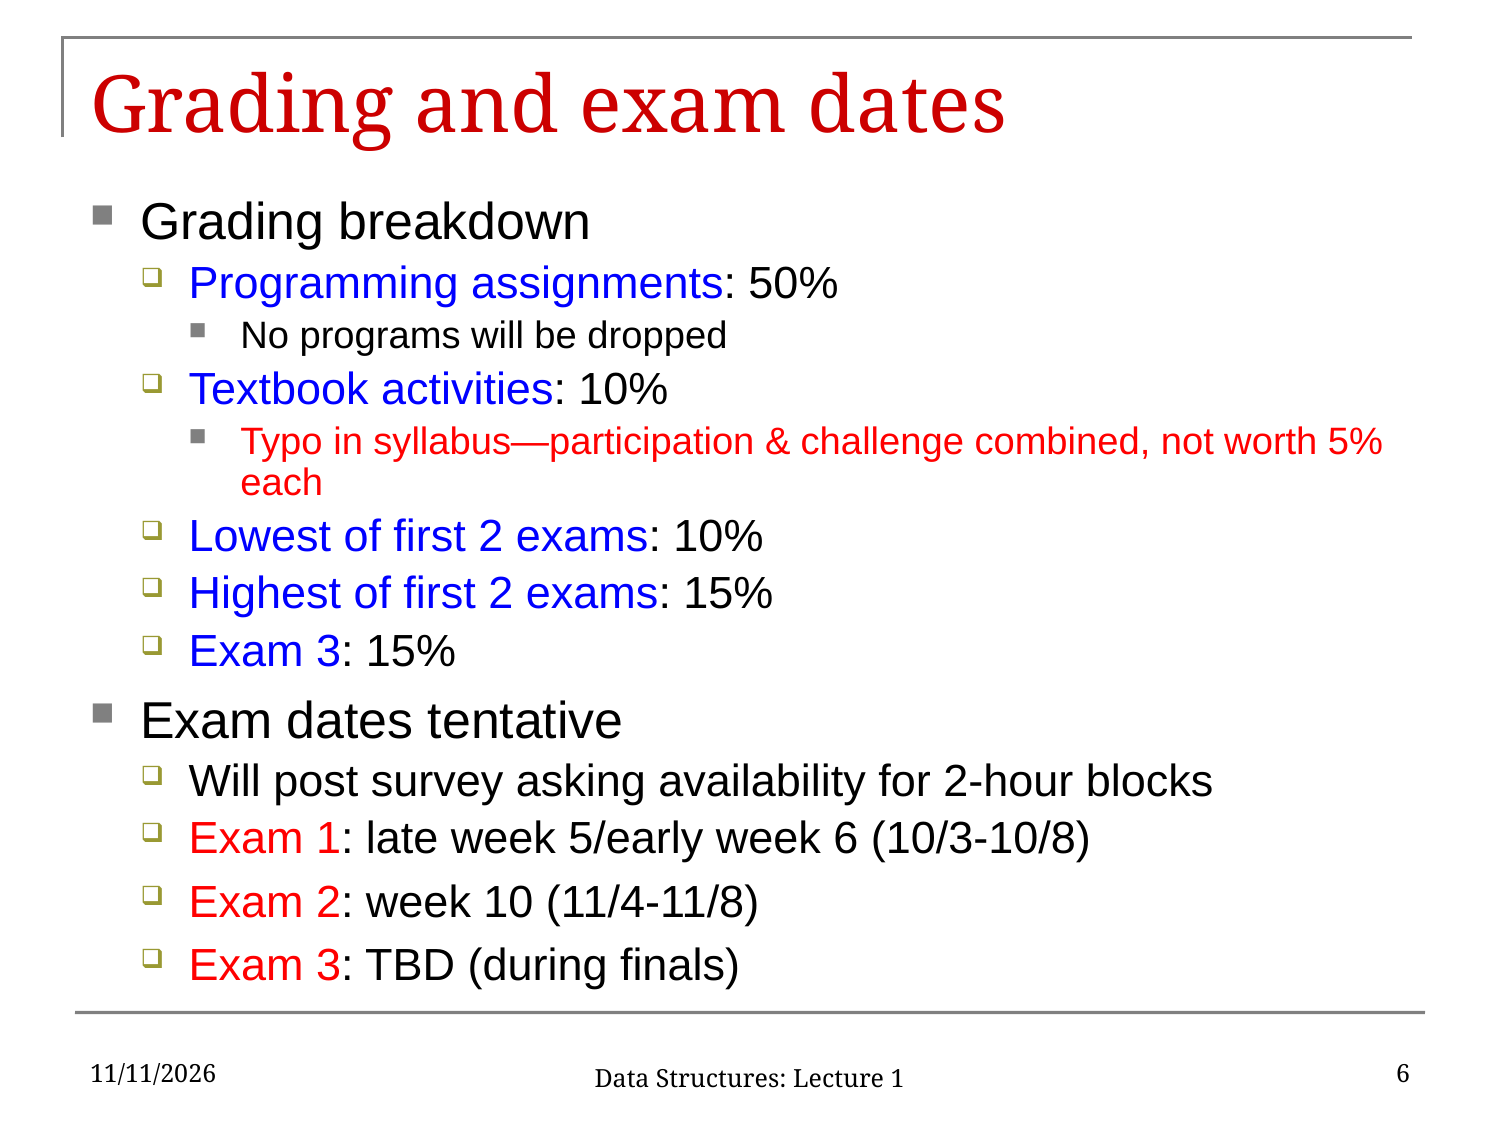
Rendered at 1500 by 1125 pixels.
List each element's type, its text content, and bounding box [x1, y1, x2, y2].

footer Data Structures: Lecture 1 [512, 1024, 988, 1101]
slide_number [74, 1023, 426, 1100]
list Grading breakdown Programming assignments: 50% No programs will be dropped Textbook activities: 10% Typo in syllabus—participation & challenge combined, not worth 5% each Lowest of first 2 exams: 10% Highest of first 2 exams: 15% Exam 3: 15% Exam dates tentative Will post survey asking availability for 2-hour blocks Exam 1: late week 5/early week 6 (10/3-10/8) Exam 2: week 10 (11/4-11/8) Exam 3: TBD (during finals) [75, 187, 1425, 1006]
slide_number 6 [1074, 1023, 1426, 1100]
title Grading and exam dates [75, 45, 1425, 163]
